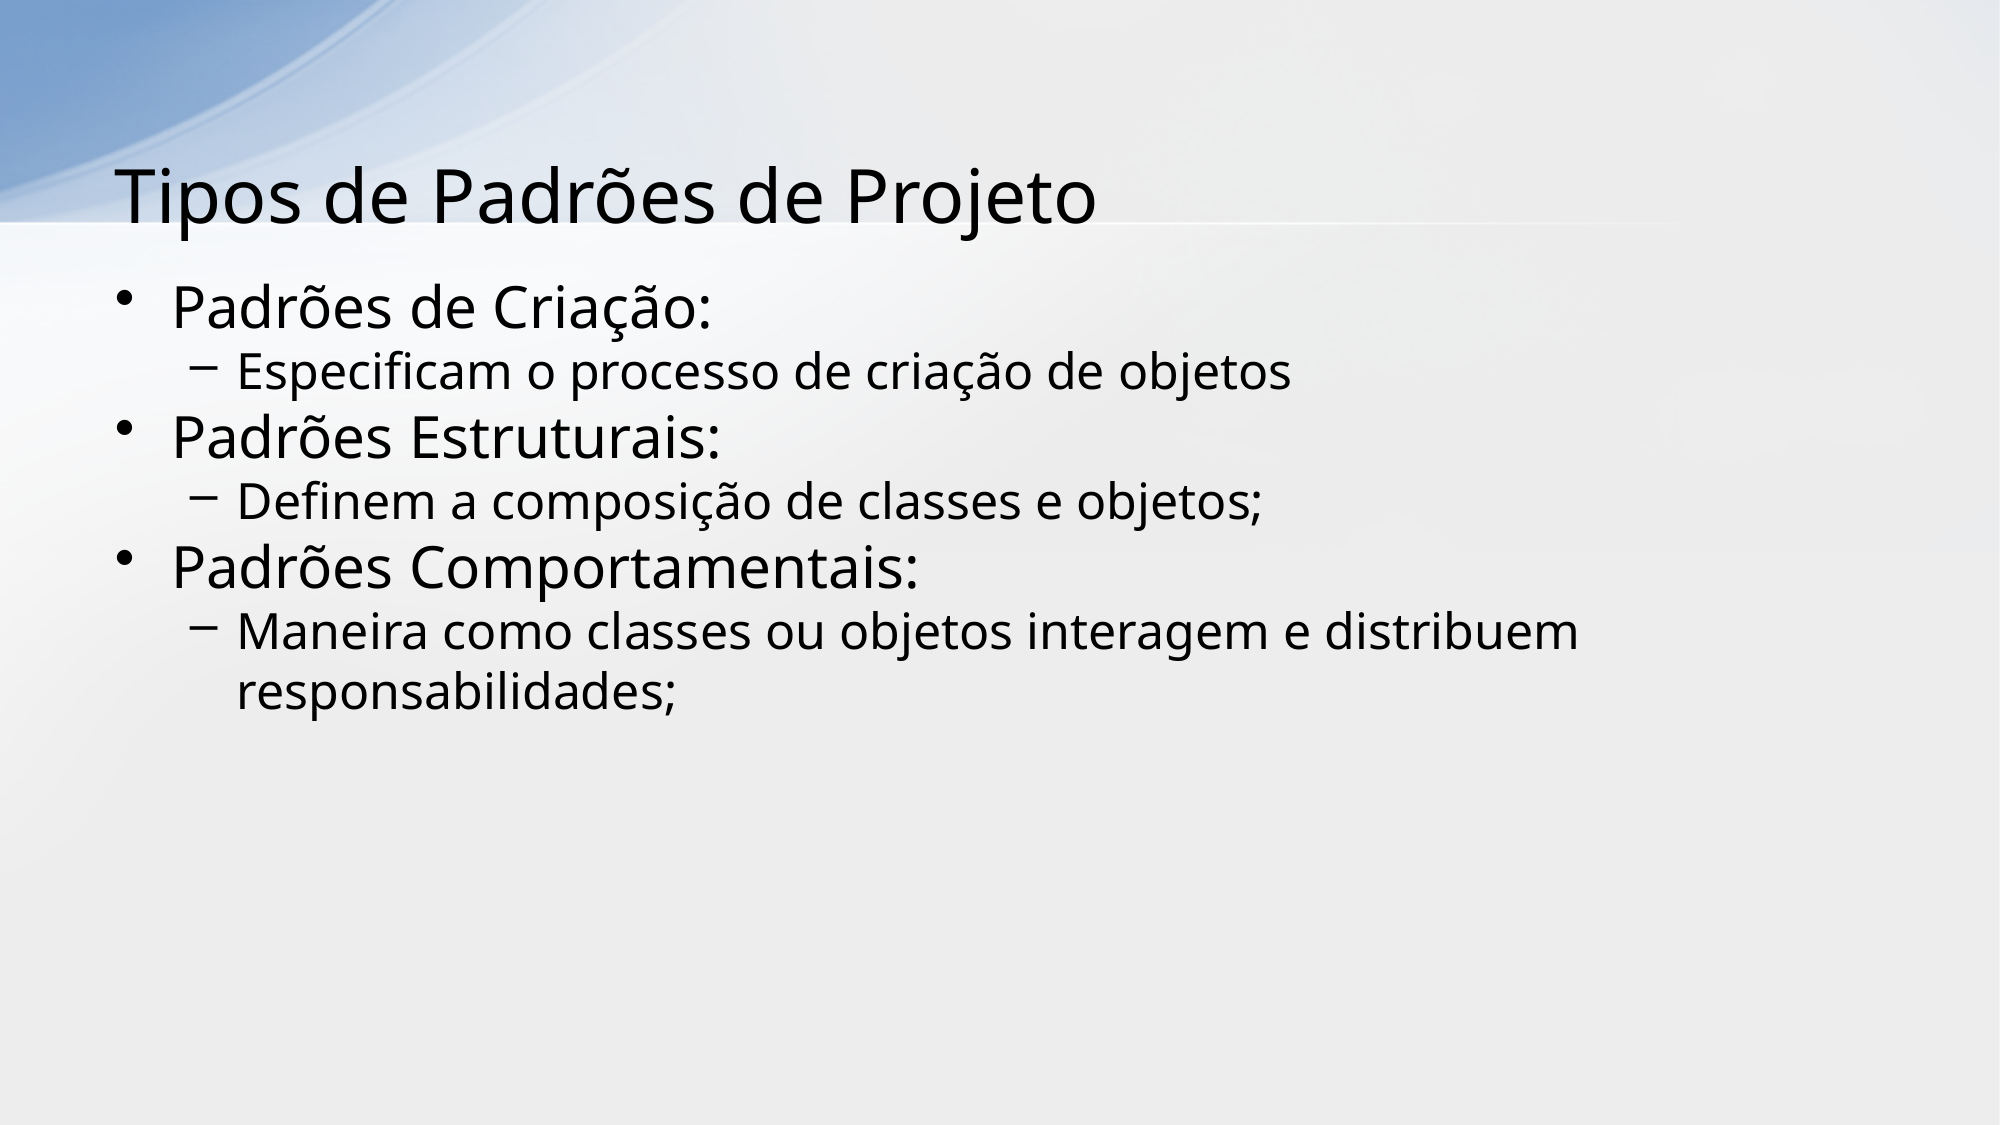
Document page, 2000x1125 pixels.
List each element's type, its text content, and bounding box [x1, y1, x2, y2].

list Padrões de Criação: Especificam o processo de criação de objetos Padrões Estruturais: Definem a composição de classes e objetos; Padrões Comportamentais: Maneira como classes ou objetos interagem e distribuem responsabilidades; [99, 262, 1900, 1005]
picture [0, 0, 2000, 1125]
title Tipos de Padrões de Projeto [99, 58, 1900, 247]
